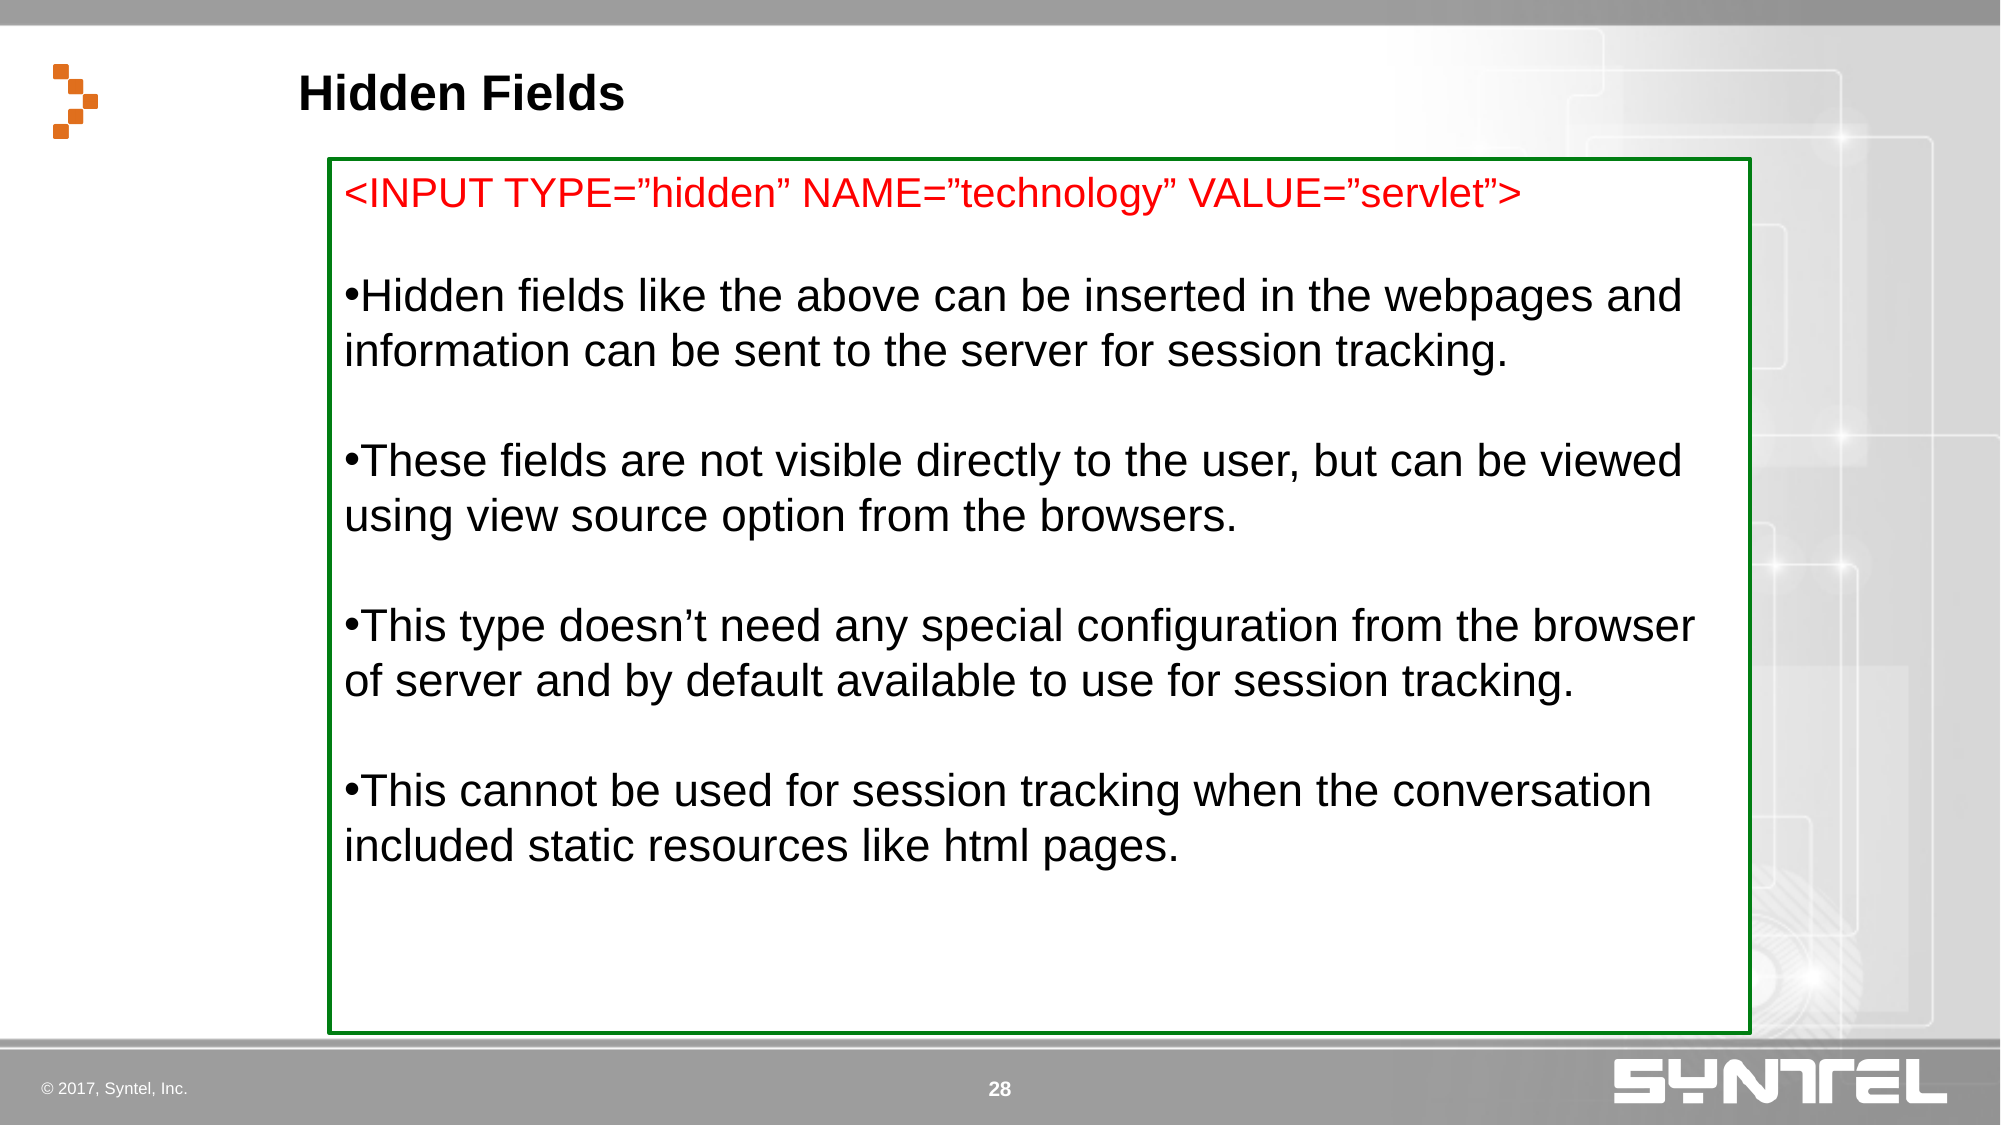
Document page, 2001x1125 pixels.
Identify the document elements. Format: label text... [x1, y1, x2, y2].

text_box <INPUT TYPE=”hidden” NAME=”technology” VALUE=”servlet”> Hidden fields like the above can be inserted in the webpages and information can be sent to the server for session tracking. These fields are not visible directly to the user, but can be viewed using view source option from the browsers. This type doesn’t need any special configuration from the browser of server and by default available to use for session tracking. This cannot be used for session tracking when the conversation included static resources like html pages. [327, 157, 1752, 1035]
picture [0, 0, 2001, 1125]
title Hidden Fields [283, 34, 1483, 147]
